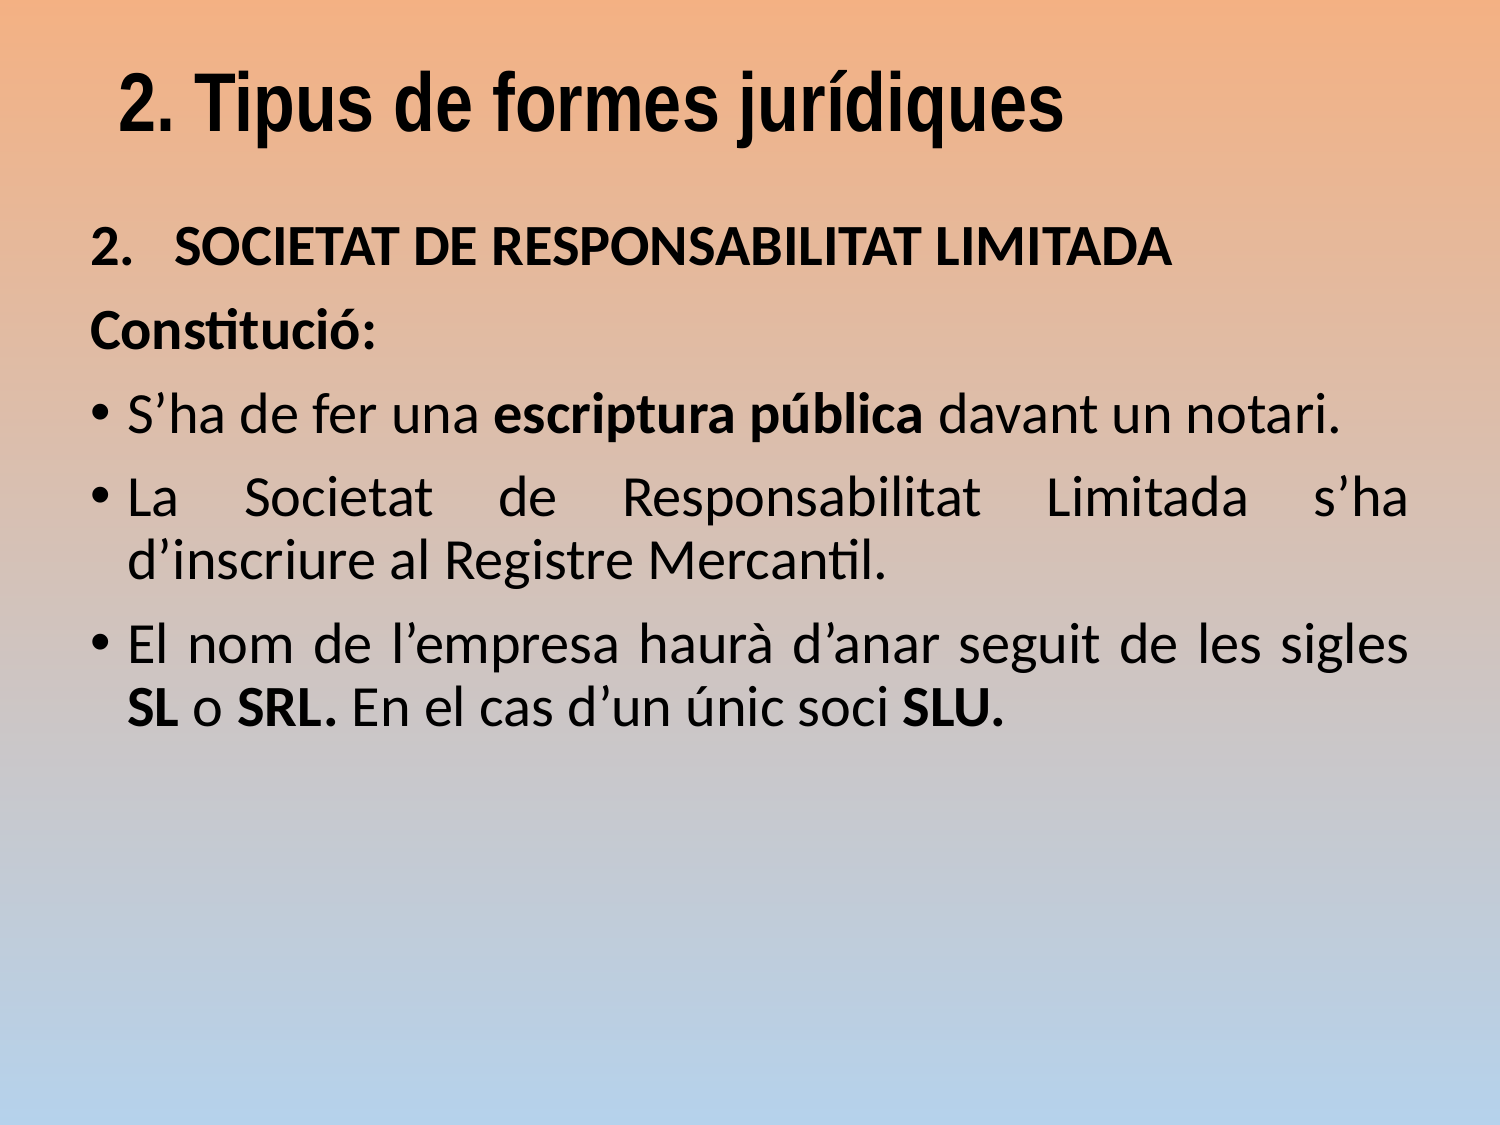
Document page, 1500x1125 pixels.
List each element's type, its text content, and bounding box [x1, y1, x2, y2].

list SOCIETAT DE RESPONSABILITAT LIMITADA Constitució: S’ha de fer una escriptura pública davant un notari. La Societat de Responsabilitat Limitada s’ha d’inscriure al Registre Mercantil. El nom de l’empresa haurà d’anar seguit de les sigles SL o SRL. En el cas d’un únic soci SLU. [75, 208, 1425, 1005]
text_box 2. Tipus de formes jurídiques [103, 0, 1397, 213]
